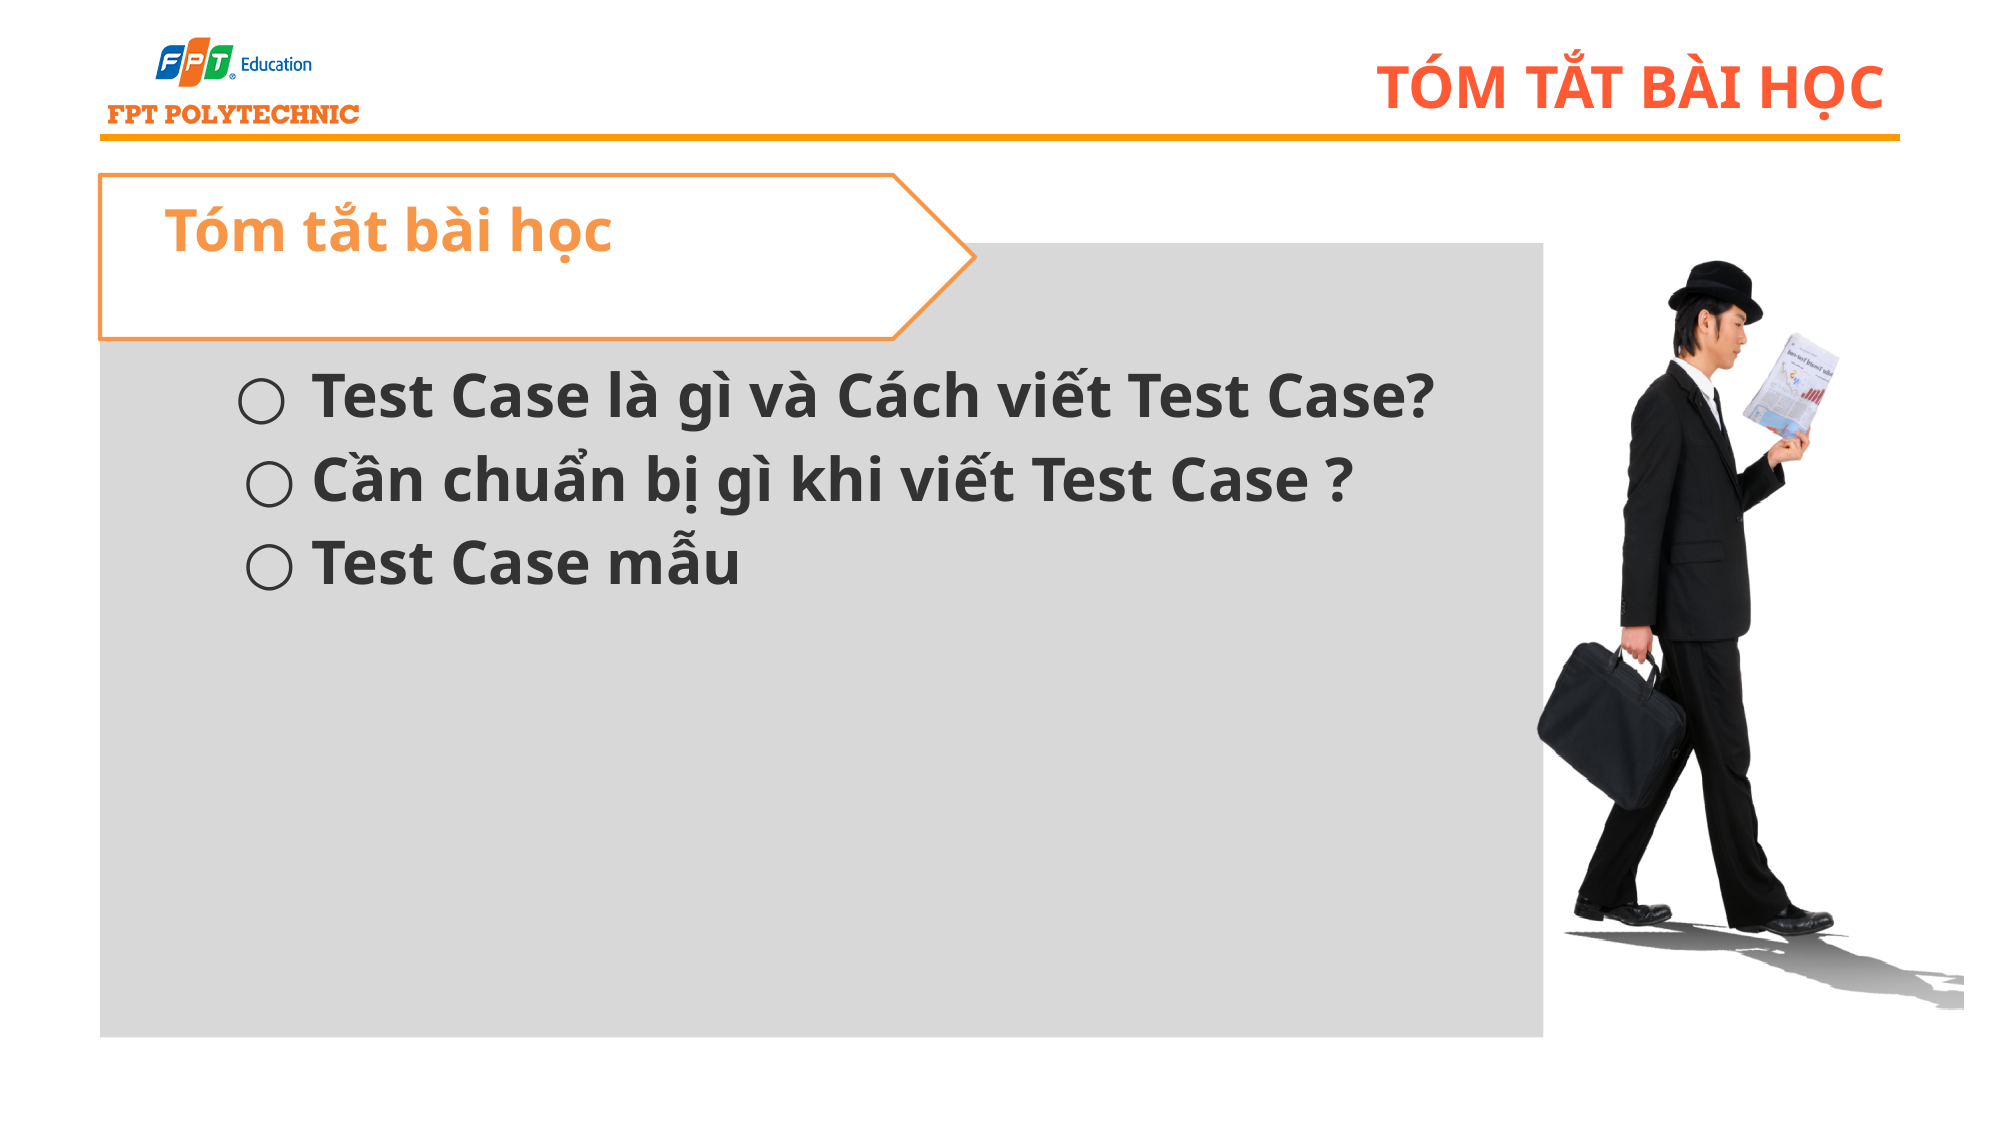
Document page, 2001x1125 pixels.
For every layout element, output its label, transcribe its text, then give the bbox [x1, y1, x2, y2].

text_box Tóm tắt bài học [149, 186, 899, 261]
picture [99, 25, 367, 134]
title Tóm tắt bài học [366, 45, 1900, 125]
text_box Test Case là gì và Cách viết Test Case? Cần chuẩn bị gì khi viết Test Case ? Test Case mẫu [146, 339, 1497, 985]
picture [1507, 179, 1965, 1033]
picture [99, 135, 367, 143]
text_box [99, 174, 976, 340]
text_box [99, 242, 1504, 1038]
